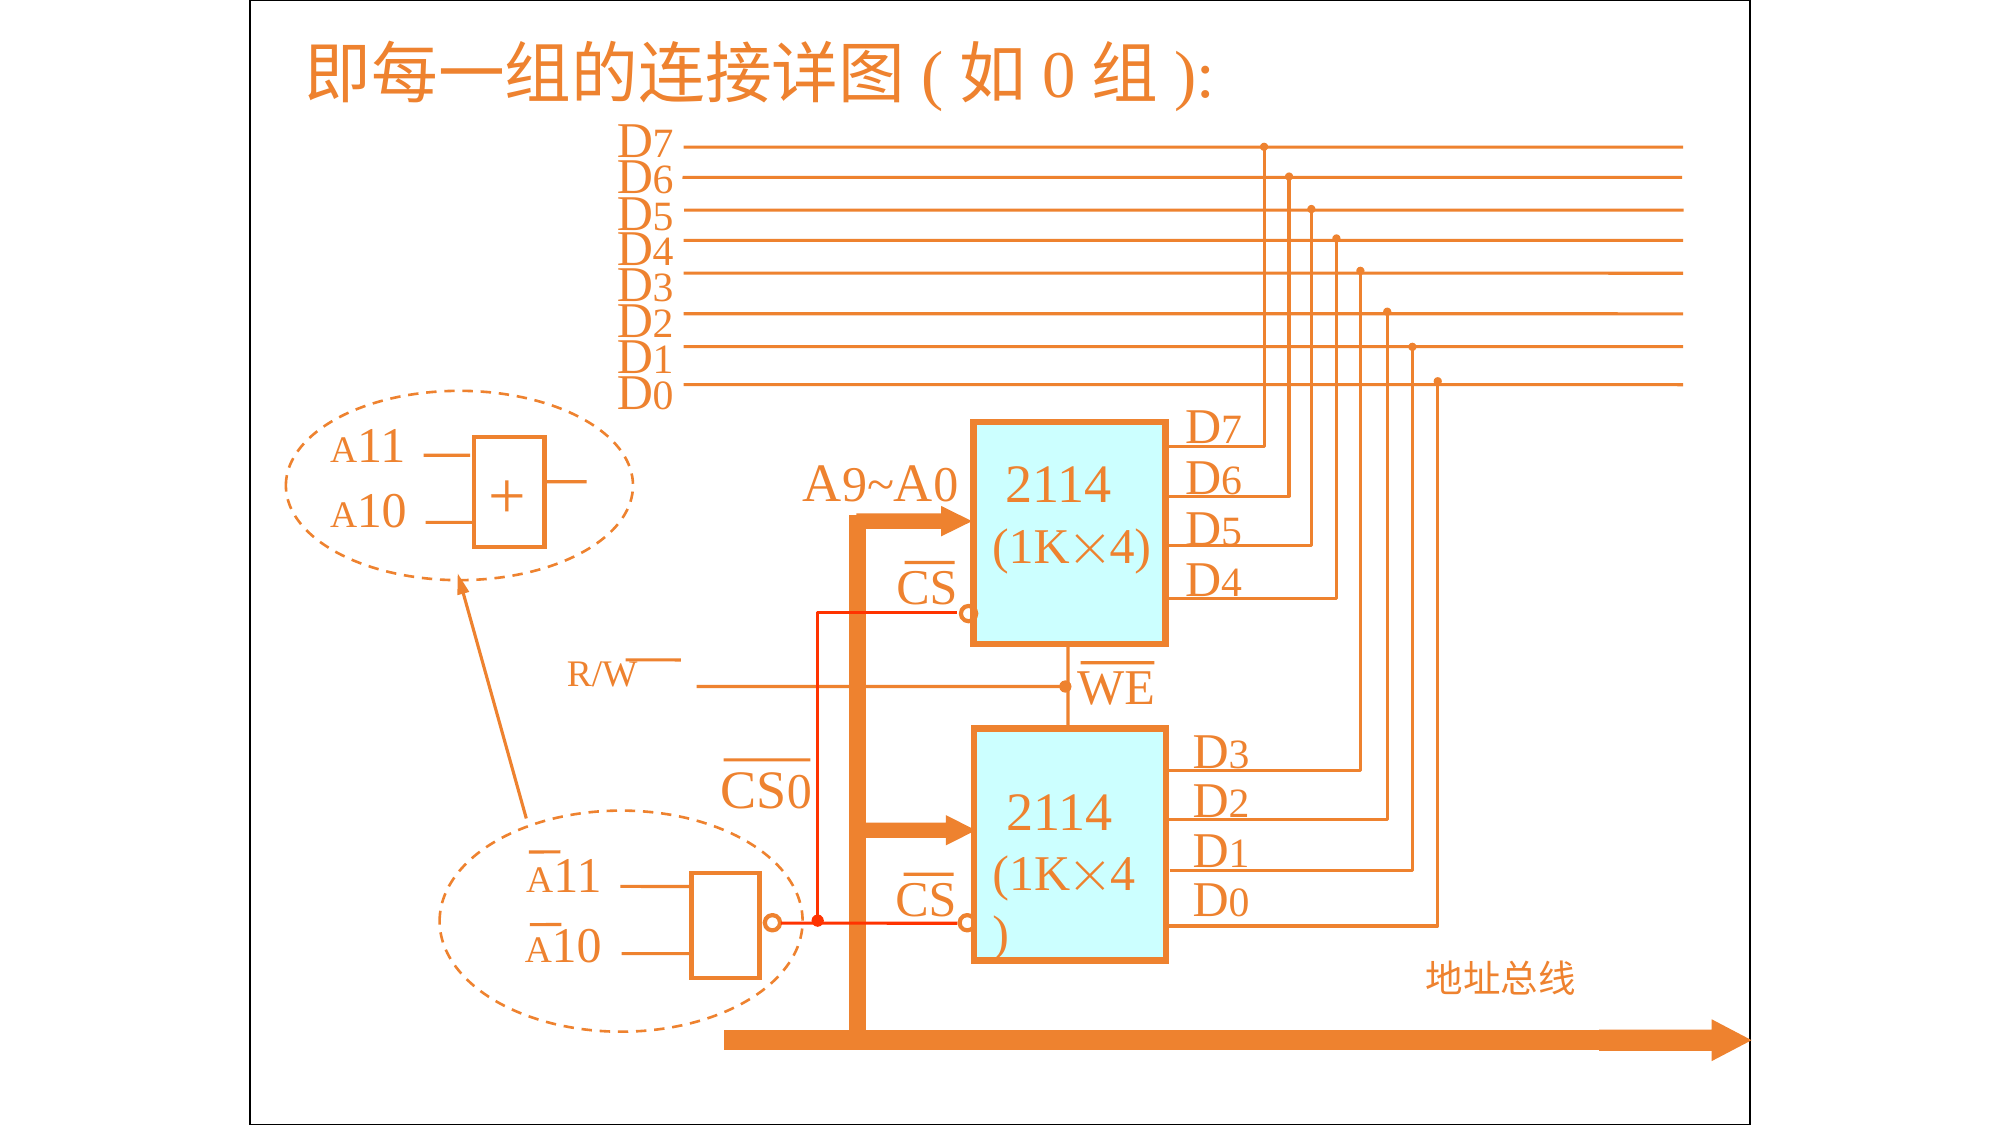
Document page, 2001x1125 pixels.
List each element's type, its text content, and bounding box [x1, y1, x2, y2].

text_box [439, 834, 509, 1009]
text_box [314, 404, 588, 548]
text_box 即每一组的连接详图(如0组): [289, 23, 1238, 119]
text_box [285, 433, 314, 538]
text_box [457, 581, 509, 757]
text_box [371, 390, 509, 404]
text_box [249, 0, 1750, 1125]
text_box [329, 548, 509, 581]
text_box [509, 121, 1751, 1061]
